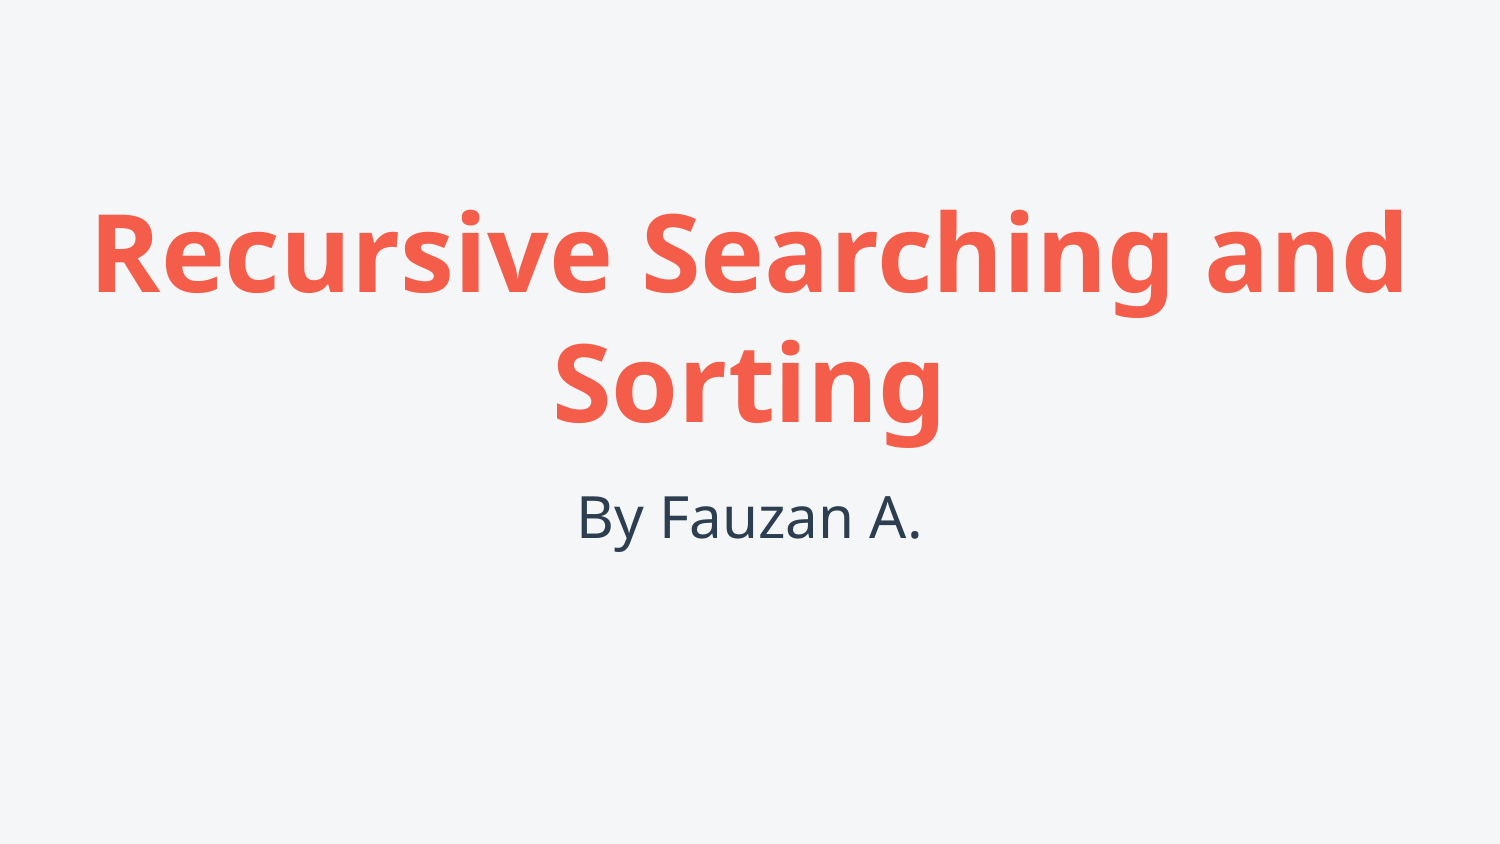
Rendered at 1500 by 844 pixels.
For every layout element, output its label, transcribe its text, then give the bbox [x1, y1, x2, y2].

title Recursive Searching and Sorting [51, 122, 1449, 459]
subtitle By Fauzan A. [51, 464, 1449, 595]
